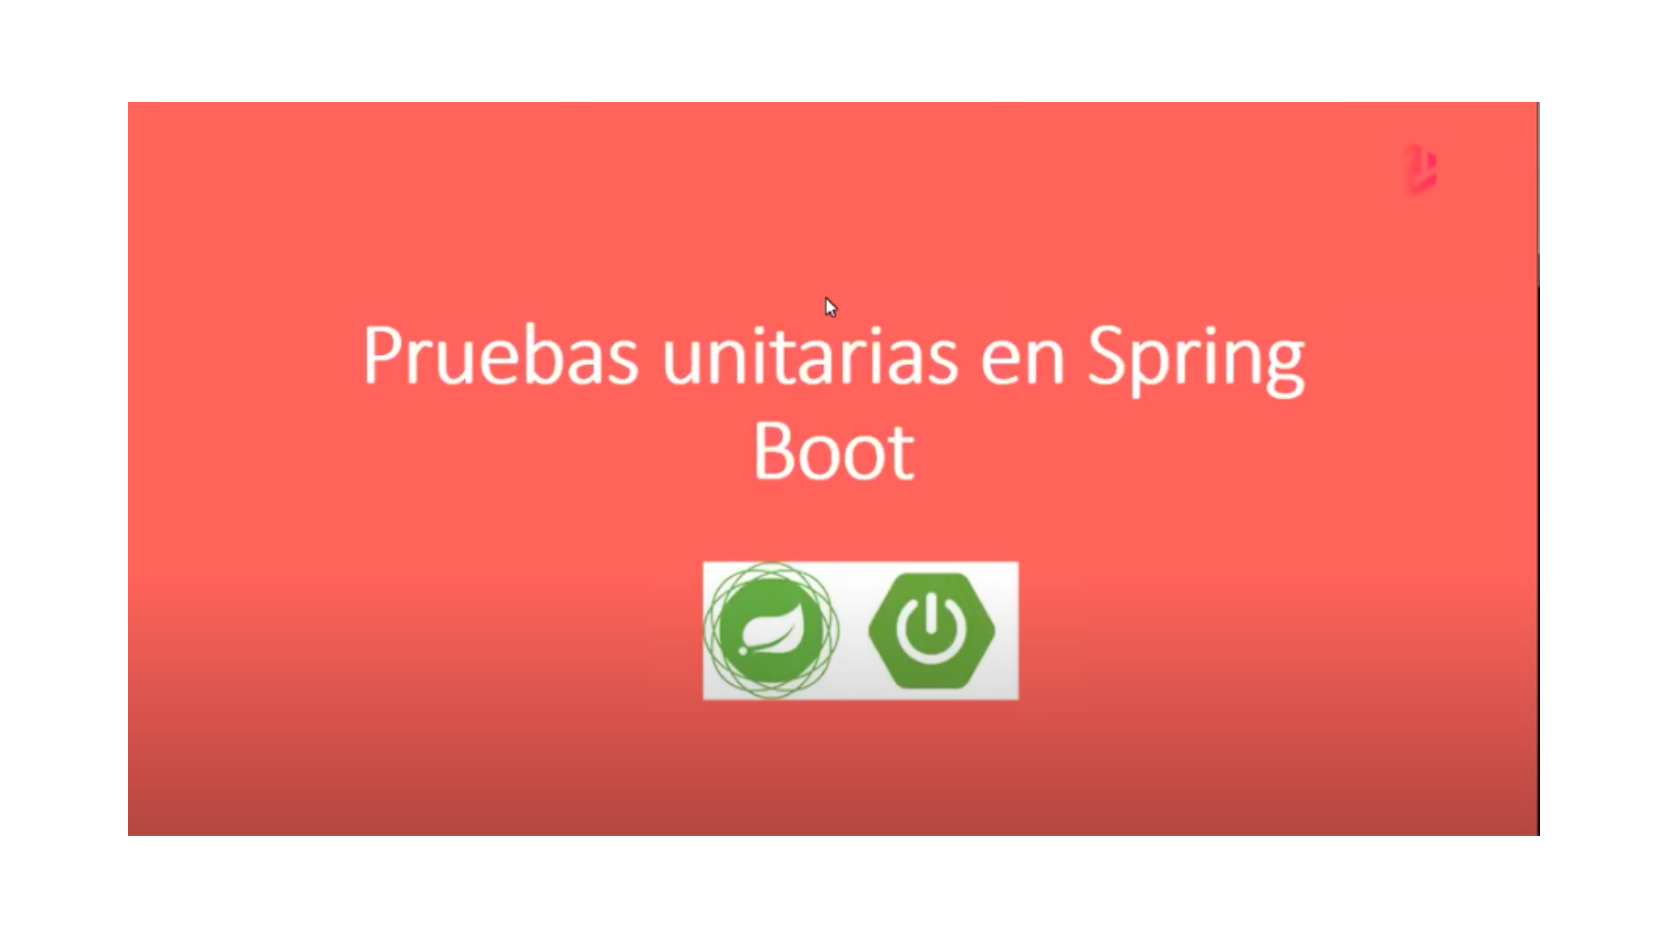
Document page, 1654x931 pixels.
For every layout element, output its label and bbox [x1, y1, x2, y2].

picture [128, 102, 1540, 836]
